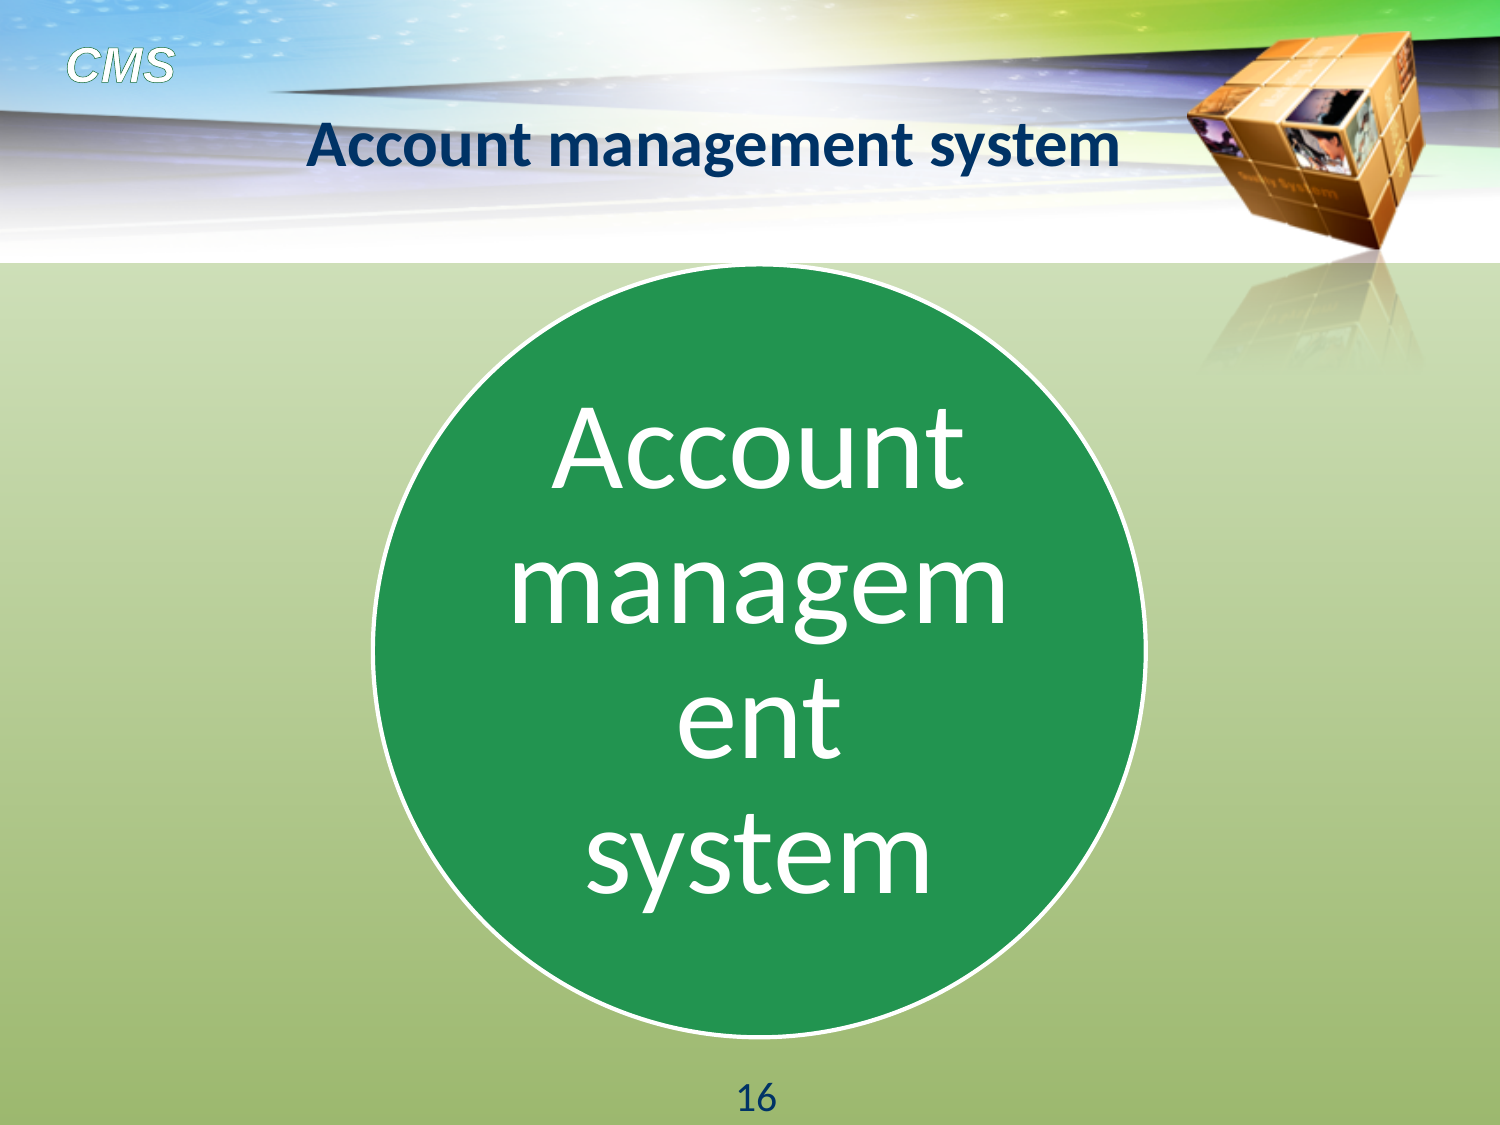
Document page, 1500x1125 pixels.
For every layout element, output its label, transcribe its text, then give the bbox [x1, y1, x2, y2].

picture [0, 0, 1500, 264]
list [87, 264, 1432, 1038]
title Account management system [87, 99, 1138, 181]
slide_number 16 [687, 1062, 826, 1106]
